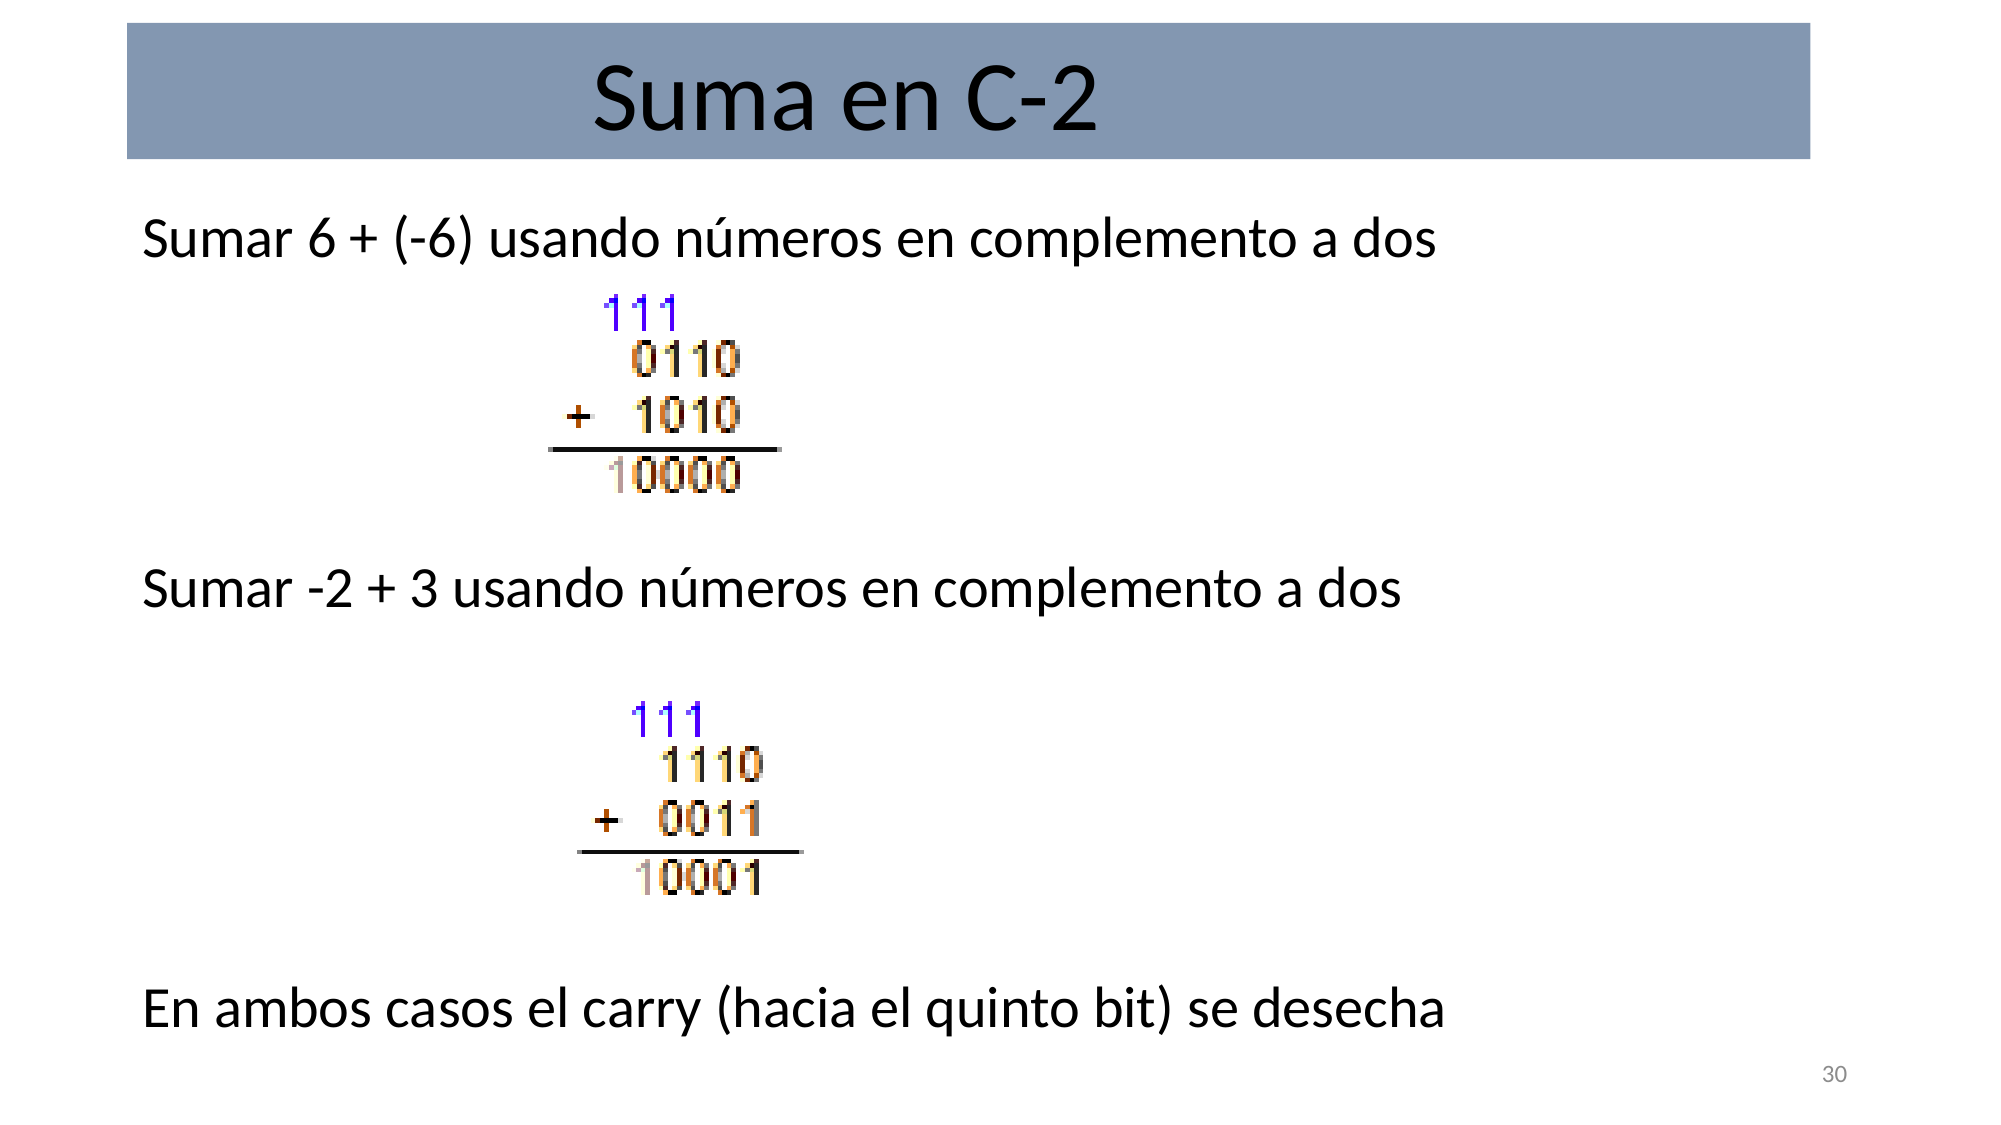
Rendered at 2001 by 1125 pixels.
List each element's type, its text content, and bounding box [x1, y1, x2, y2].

text_box Suma en C-2 [127, 22, 1811, 160]
picture [515, 271, 787, 518]
picture [545, 679, 809, 918]
slide_number 30 [1412, 1042, 1863, 1103]
text_box Sumar 6 + (-6) usando números en complemento a dos Sumar -2 + 3 usando números en complemento a dos En ambos casos el carry (hacia el quinto bit) se desecha [127, 191, 1470, 1125]
